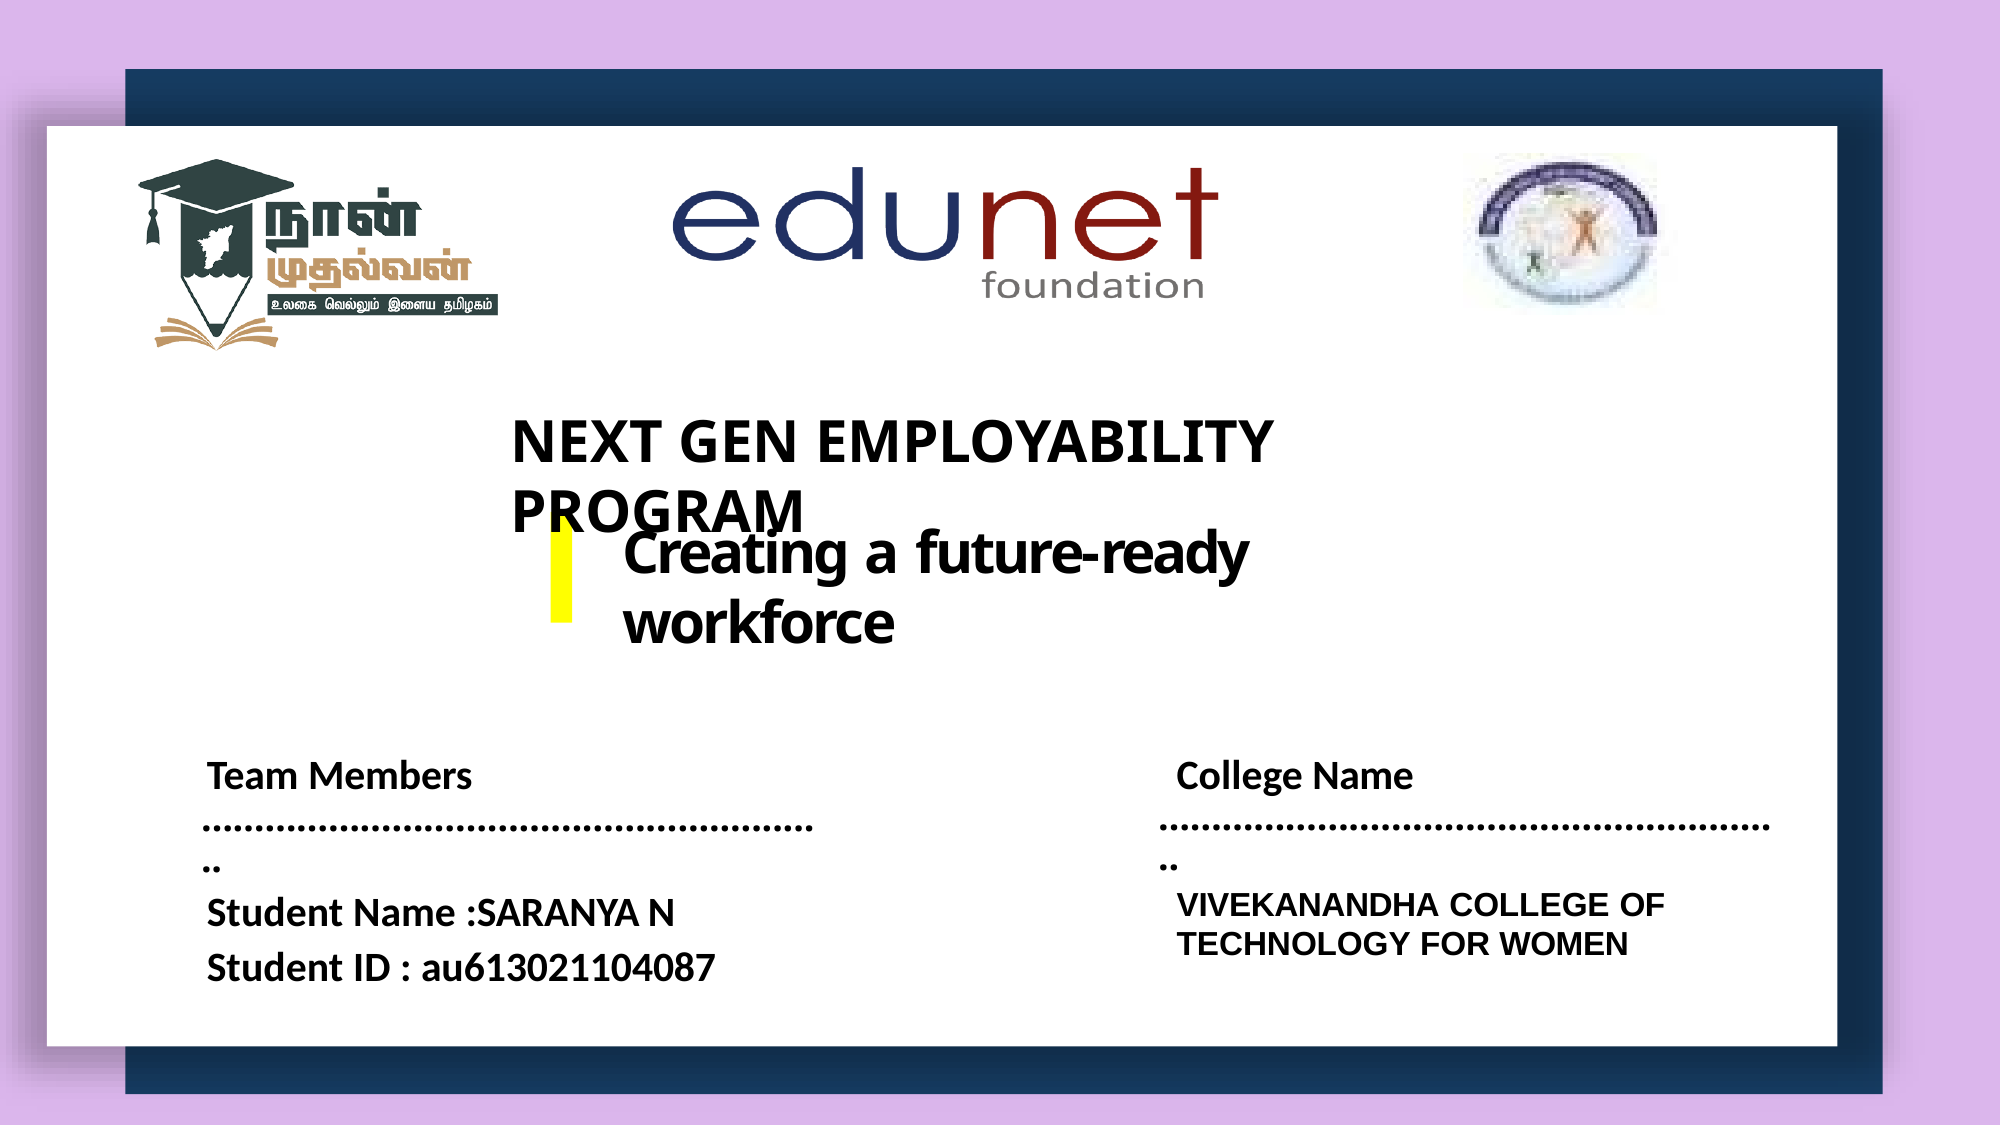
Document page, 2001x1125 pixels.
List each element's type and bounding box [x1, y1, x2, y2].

text_box [0, 58, 1932, 1125]
text_box [0, 0, 2000, 1125]
